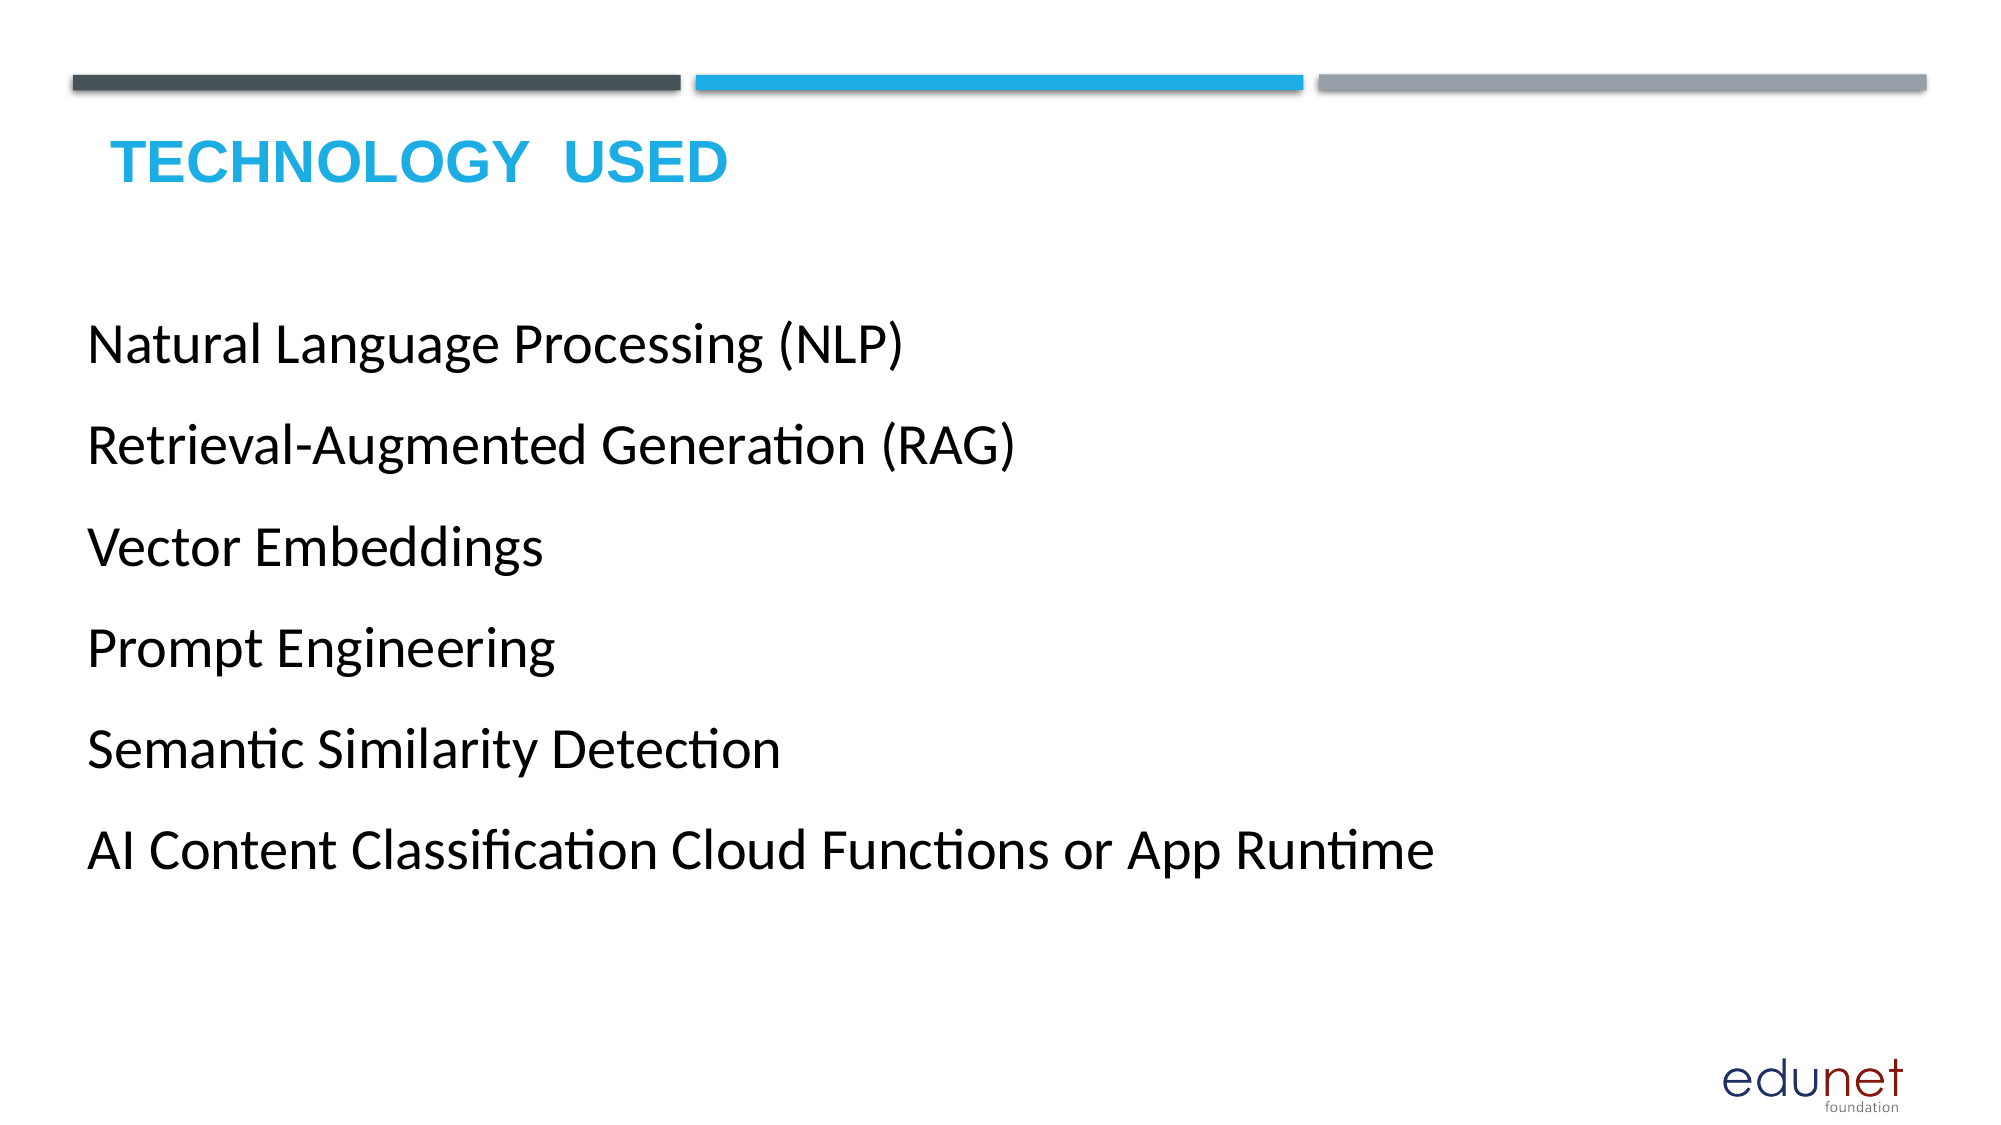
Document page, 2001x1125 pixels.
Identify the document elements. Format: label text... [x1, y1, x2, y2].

list Natural Language Processing (NLP) Retrieval-Augmented Generation (RAG) Vector Embeddings Prompt Engineering Semantic Similarity Detection AI Content Classification Cloud Functions or App Runtime [72, 46, 1978, 1039]
picture [1719, 1056, 1905, 1116]
